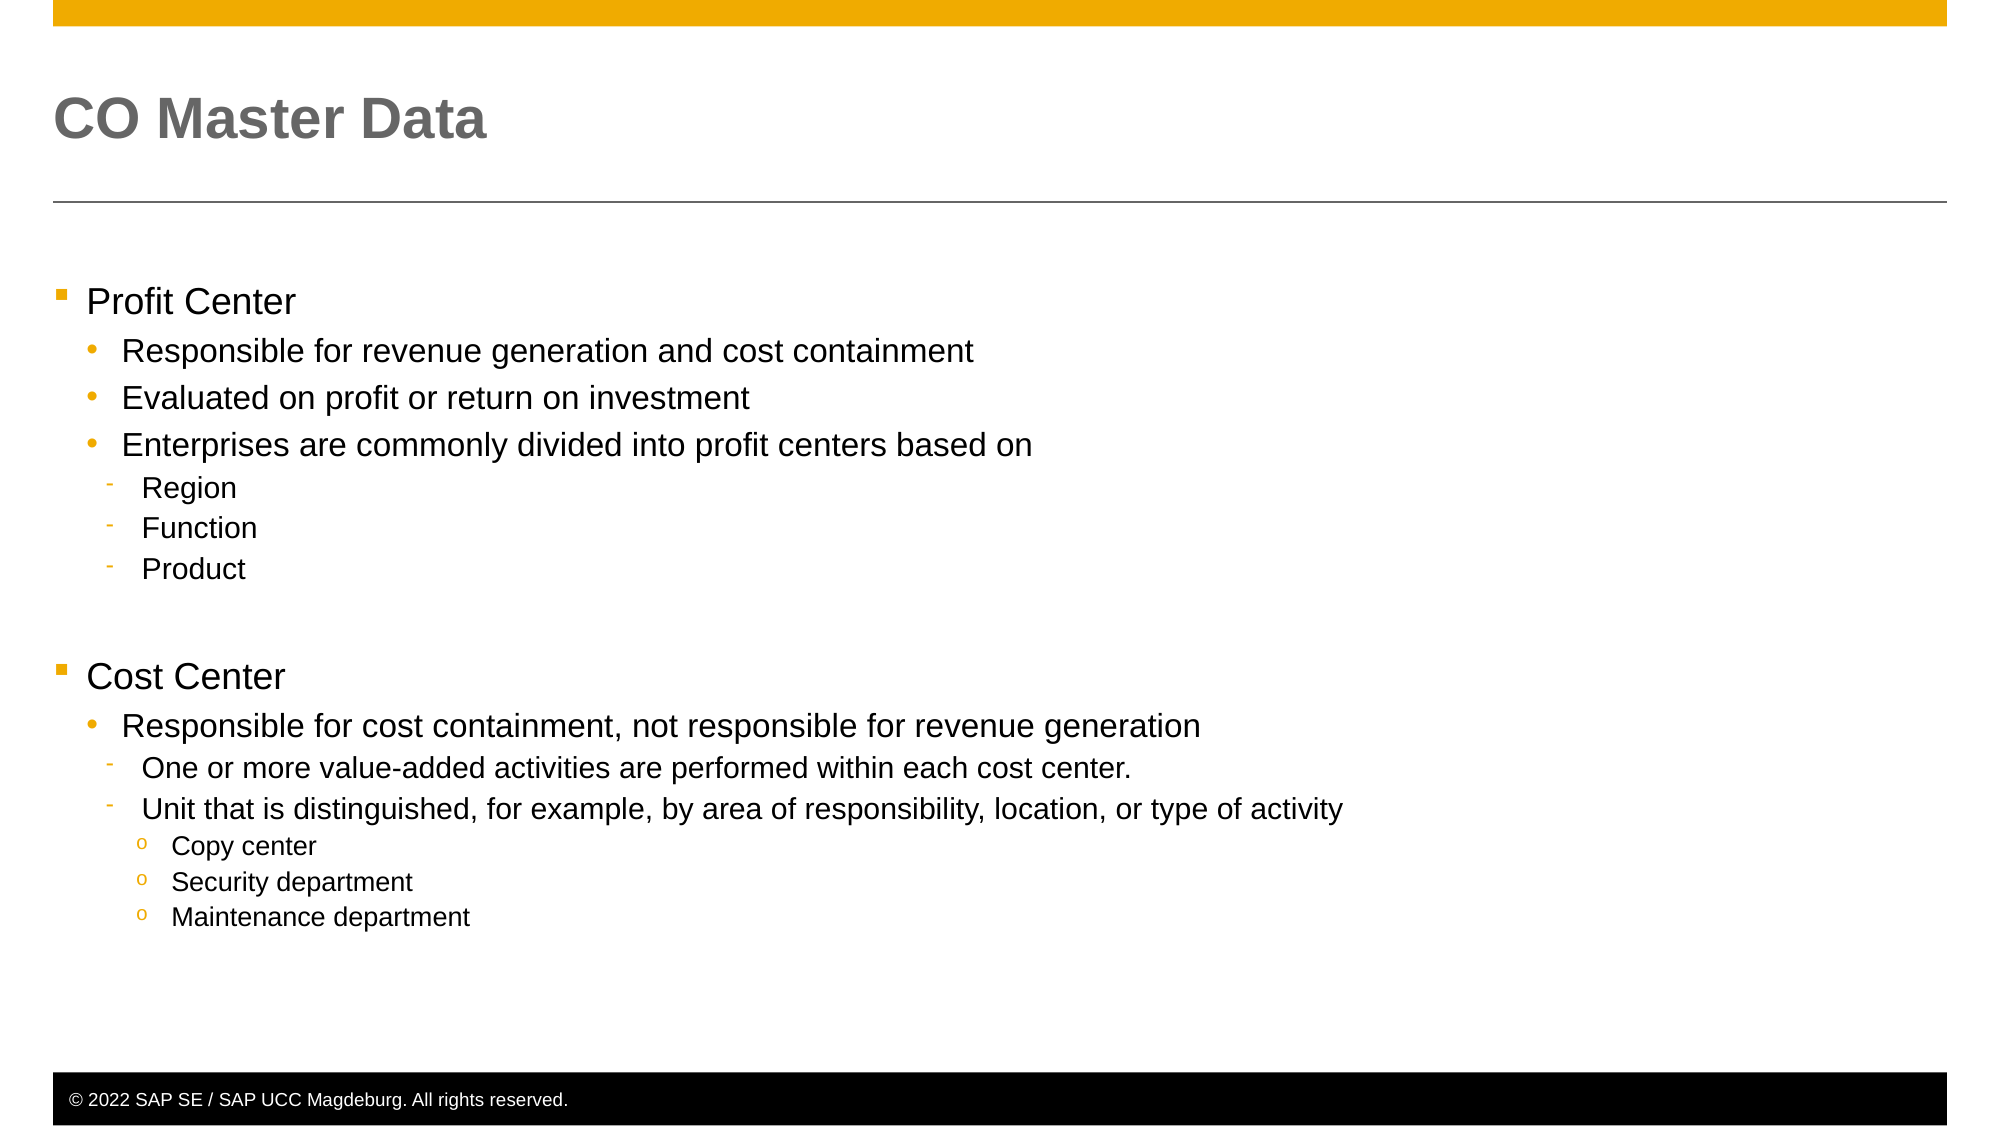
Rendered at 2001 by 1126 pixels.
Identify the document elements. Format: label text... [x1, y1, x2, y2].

list Profit Center Responsible for revenue generation and cost containment Evaluated on profit or return on investment Enterprises are commonly divided into profit centers based on Region Function Product Cost Center Responsible for cost containment, not responsible for revenue generation One or more value-added activities are performed within each cost center. Unit that is distinguished, for example, by area of responsibility, location, or type of activity Copy center Security department Maintenance department [53, 277, 1947, 998]
title CO Master Data [53, 53, 1947, 178]
